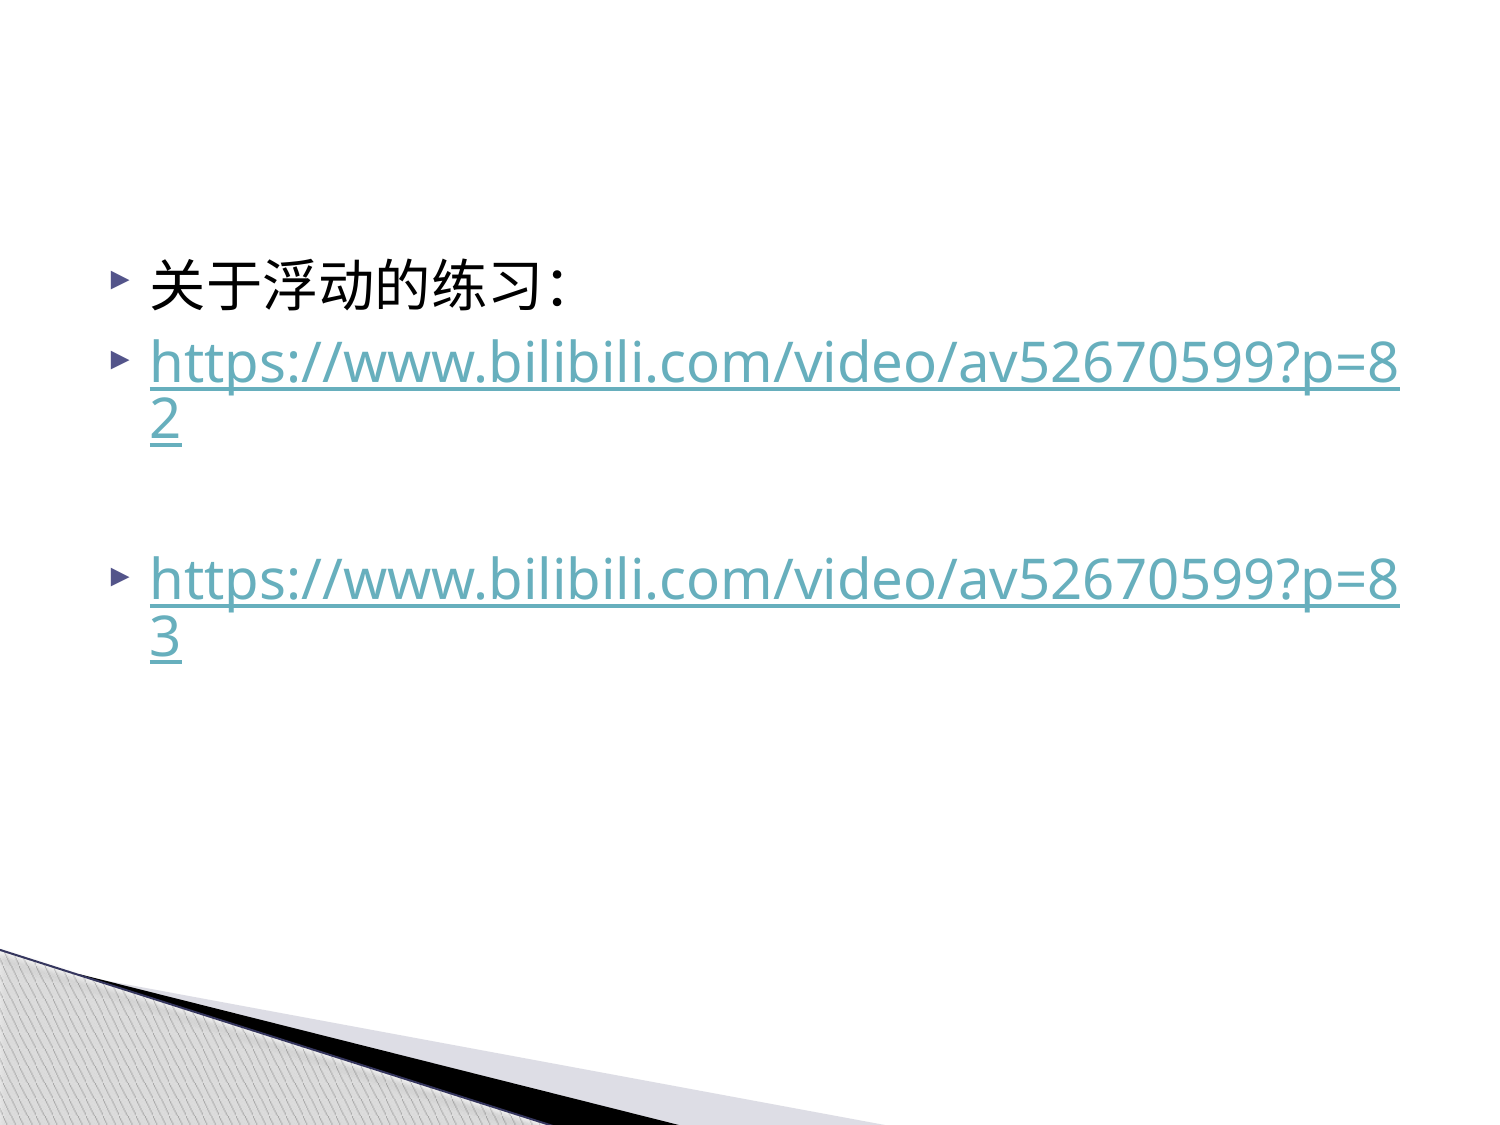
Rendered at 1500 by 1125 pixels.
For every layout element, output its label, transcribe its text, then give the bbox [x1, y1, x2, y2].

list 关于浮动的练习： https://www.bilibili.com/video/av52670599?p=82 https://www.bilibili.com/video/av52670599?p=83 [75, 243, 1425, 986]
